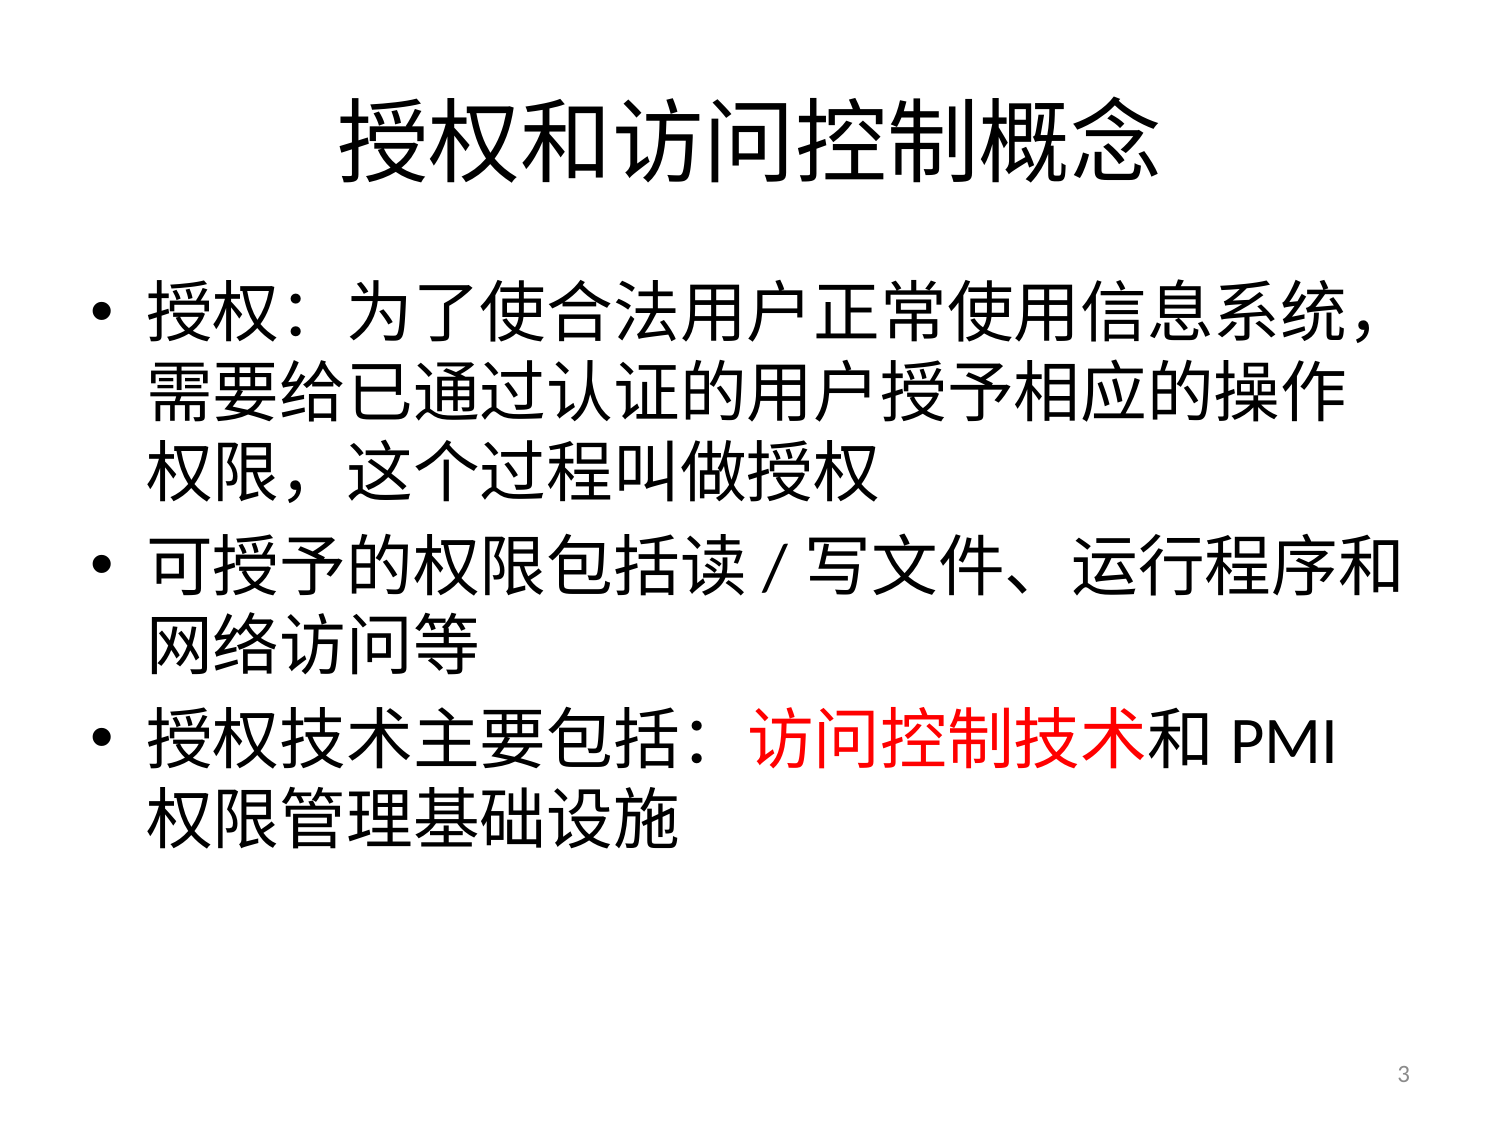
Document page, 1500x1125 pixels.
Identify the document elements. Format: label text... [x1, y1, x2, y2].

list 授权：为了使合法用户正常使用信息系统，需要给已通过认证的用户授予相应的操作权限，这个过程叫做授权 可授予的权限包括读/写文件、运行程序和网络访问等 授权技术主要包括：访问控制技术和PMI权限管理基础设施 [75, 262, 1425, 1005]
slide_number 3 [1074, 1042, 1425, 1103]
title 授权和访问控制概念 [75, 45, 1425, 233]
